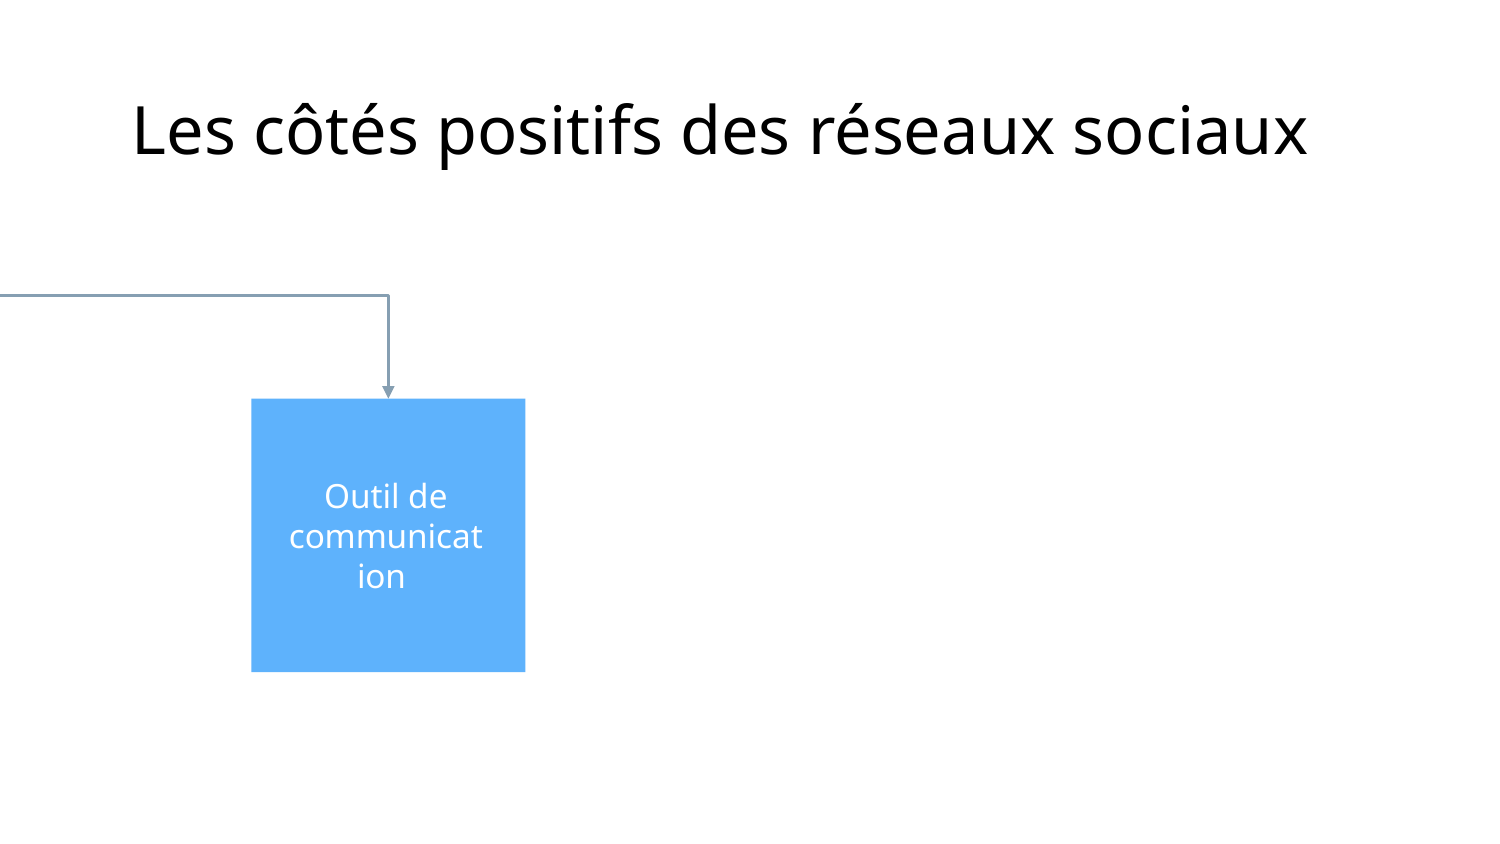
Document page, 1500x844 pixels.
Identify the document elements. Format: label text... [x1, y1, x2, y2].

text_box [251, 398, 526, 673]
title Les côtés positifs des réseaux sociaux [116, 88, 1384, 167]
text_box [135, 145, 239, 549]
